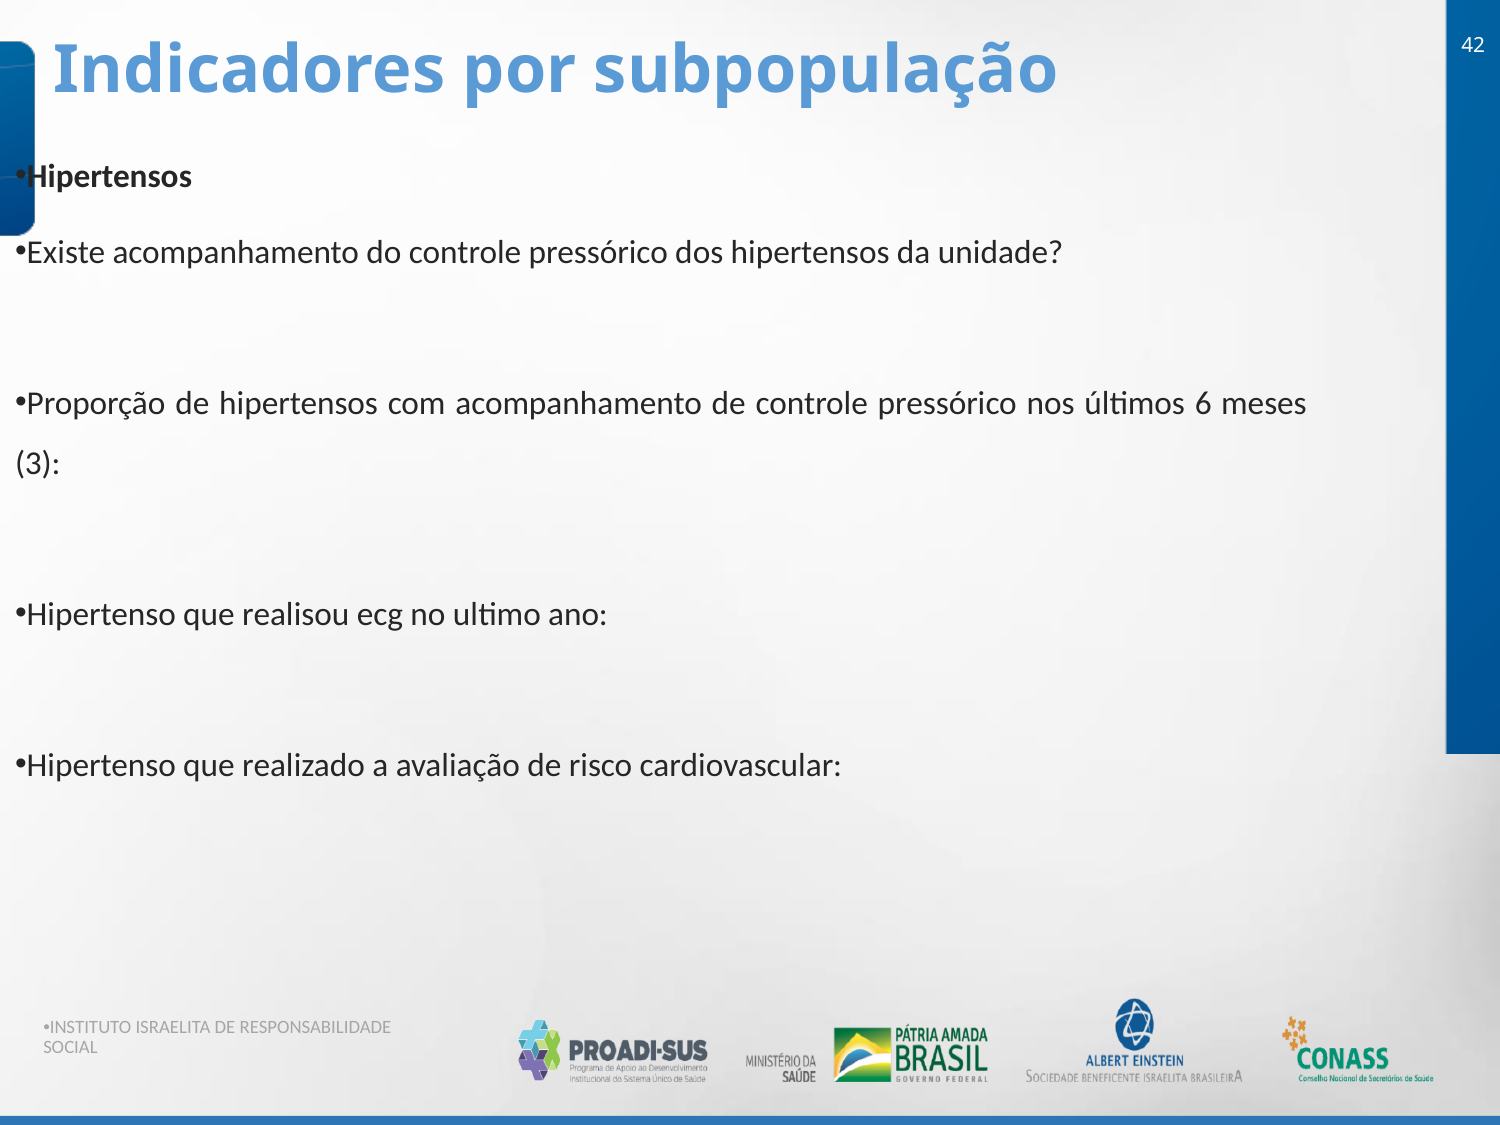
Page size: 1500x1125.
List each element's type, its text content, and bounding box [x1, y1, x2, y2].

list Hipertensos Existe acompanhamento do controle pressórico dos hipertensos da unidade? Proporção de hipertensos com acompanhamento de controle pressórico nos últimos 6 meses (3): Hipertenso que realisou ecg no ultimo ano: Hipertenso que realizado a avaliação de risco cardiovascular: [0, 126, 1324, 872]
list INSTITUTO ISRAELITA DE RESPONSABILIDADE SOCIAL [28, 1010, 428, 1074]
text_box Indicadores por subpopulação [39, 18, 1349, 109]
slide_number 42 [1442, 19, 1500, 73]
picture [0, 0, 1500, 1115]
